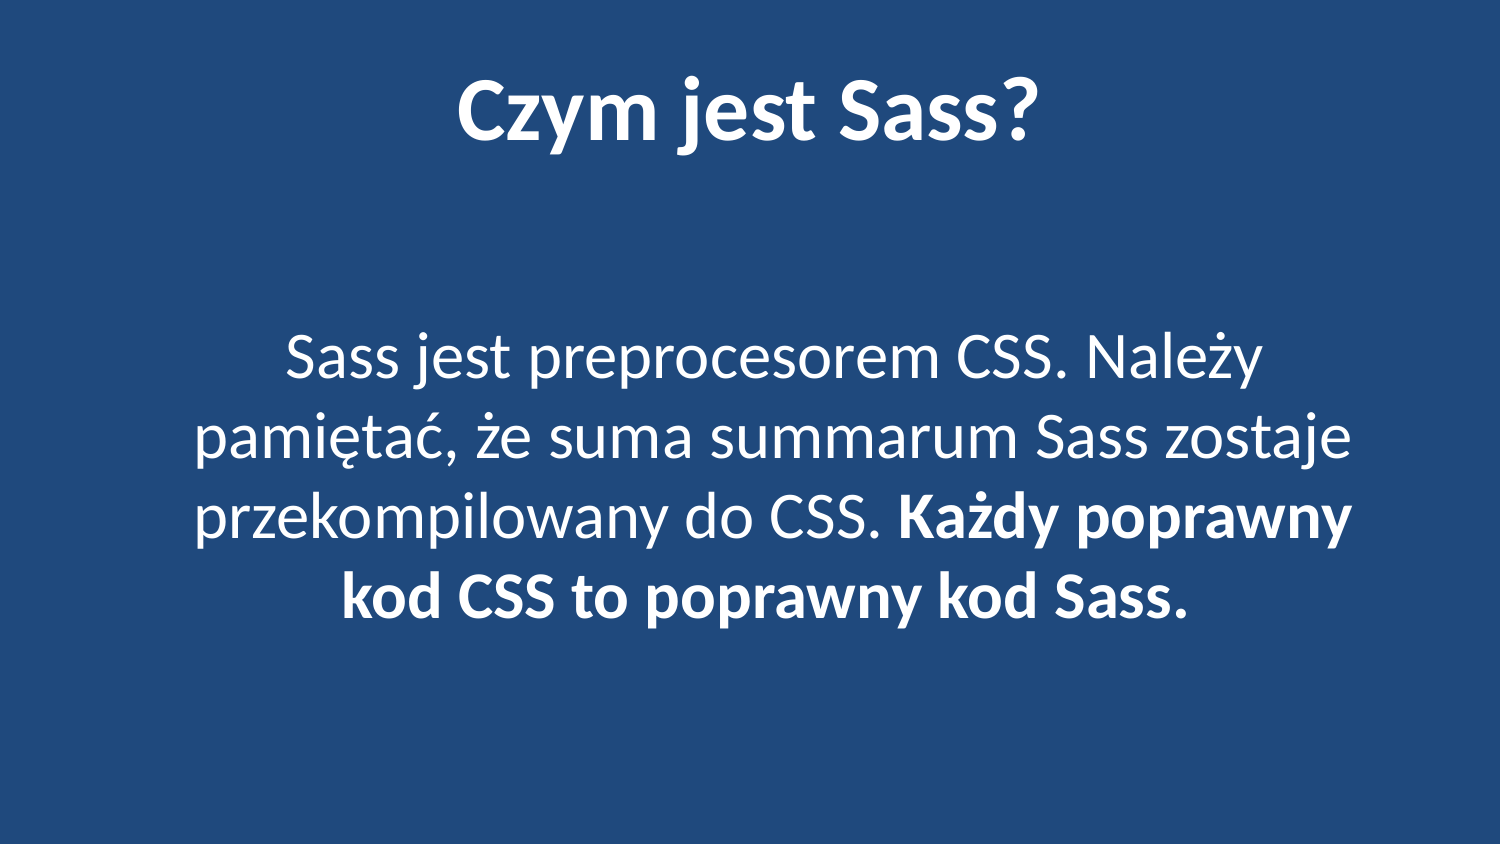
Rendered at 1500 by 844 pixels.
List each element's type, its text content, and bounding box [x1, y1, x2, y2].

title Czym jest Sass? [75, 33, 1425, 175]
list Sass jest preprocesorem CSS. Należy pamiętać, że suma summarum Sass zostaje przekompilowany do CSS. Każdy poprawny kod CSS to poprawny kod Sass. [70, 304, 1421, 844]
